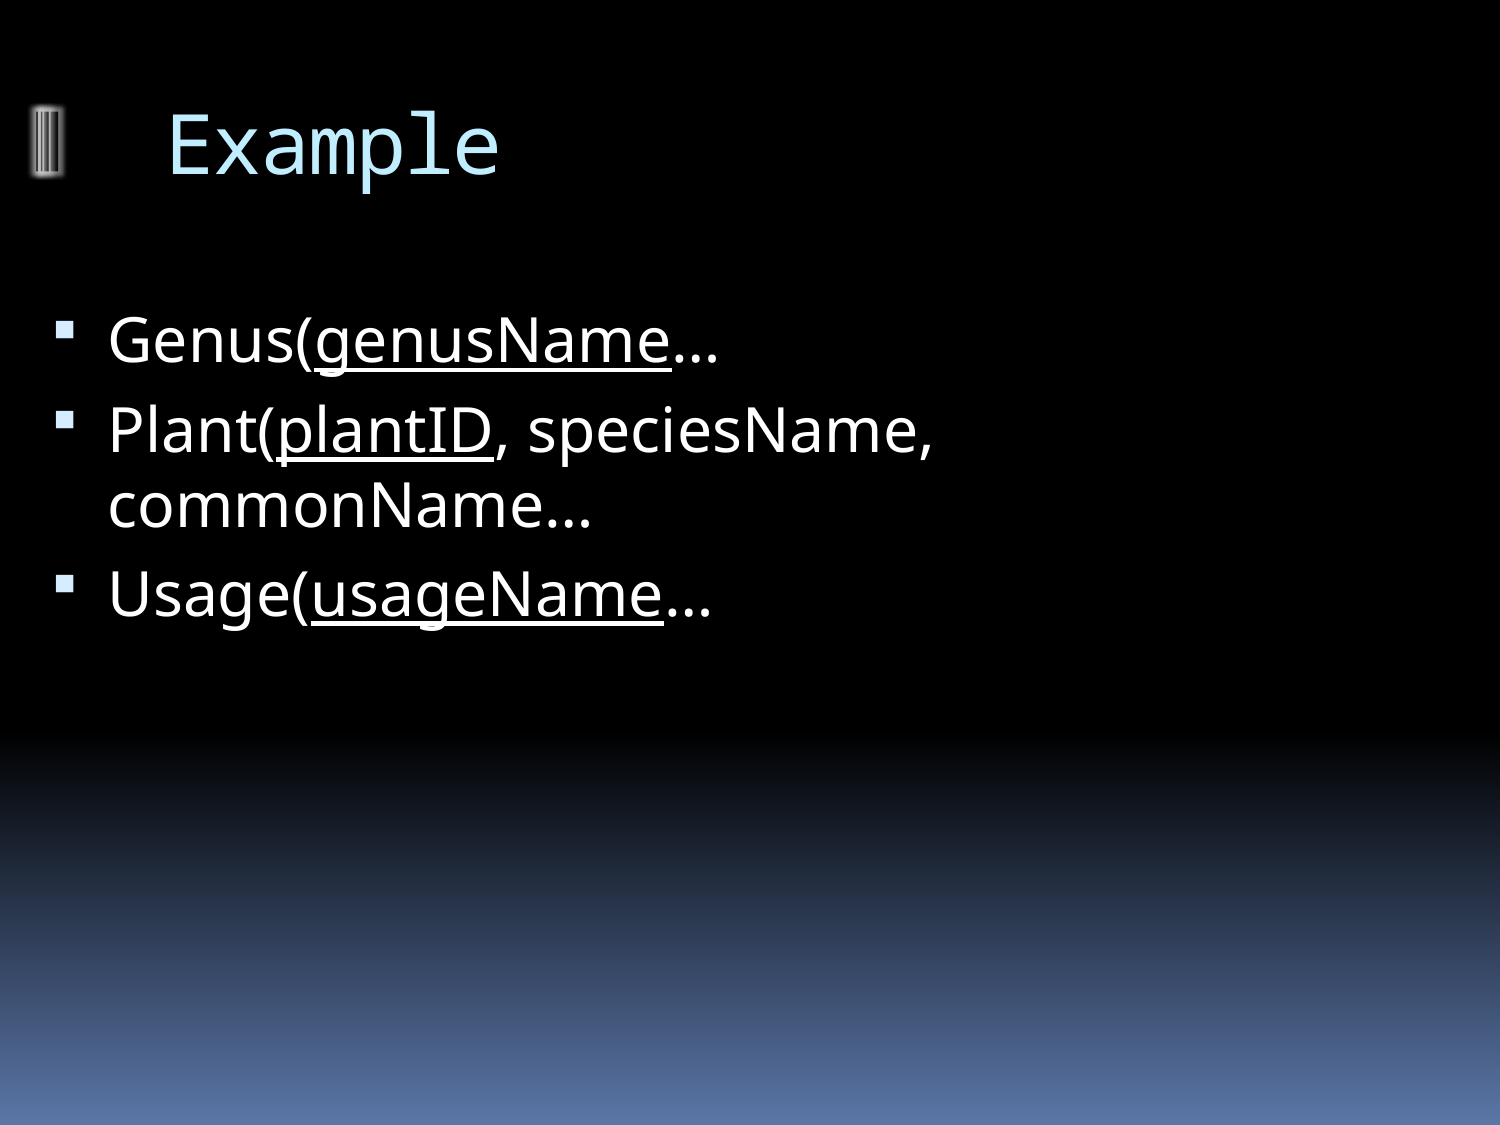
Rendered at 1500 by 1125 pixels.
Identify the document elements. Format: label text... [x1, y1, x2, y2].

title Example [150, 84, 1425, 235]
list Genus(genusName… Plant(plantID, speciesName, commonName… Usage(usageName… [24, 292, 1451, 1043]
